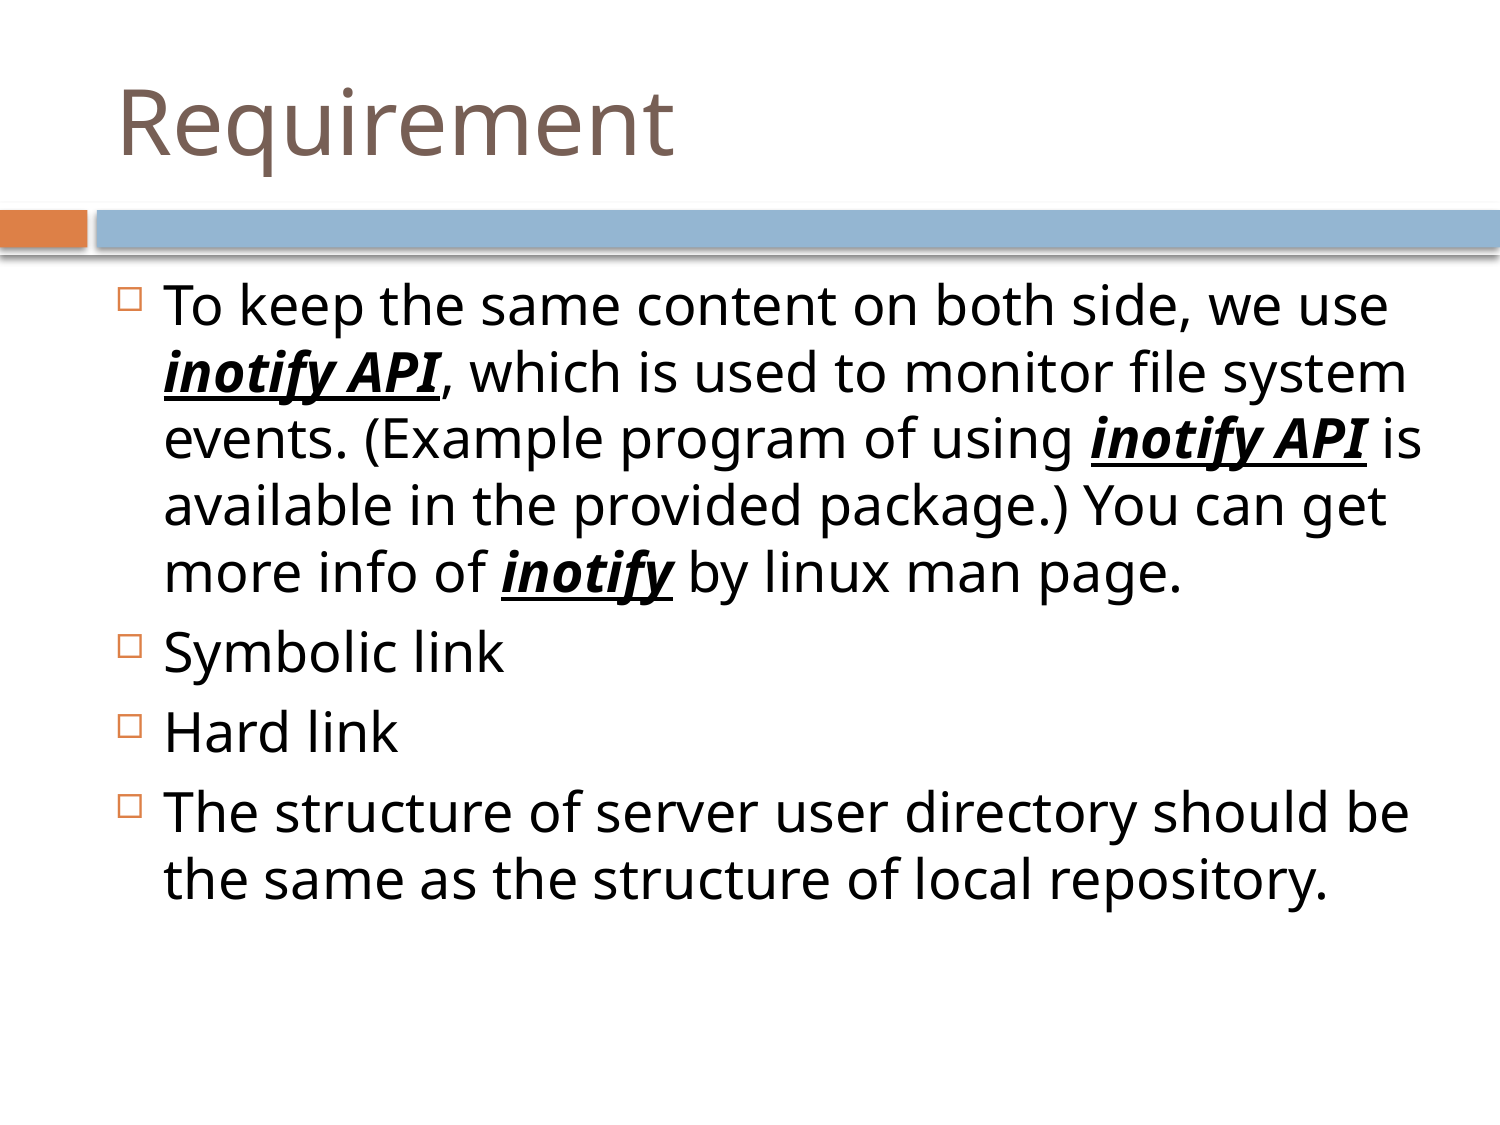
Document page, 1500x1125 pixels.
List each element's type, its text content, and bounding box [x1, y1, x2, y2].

title Requirement [100, 37, 1438, 200]
list To keep the same content on both side, we use inotify API, which is used to monitor file system events. (Example program of using inotify API is available in the provided package.) You can get more info of inotify by linux man page. Symbolic link Hard link The structure of server user directory should be the same as the structure of local repository. [100, 262, 1438, 1000]
